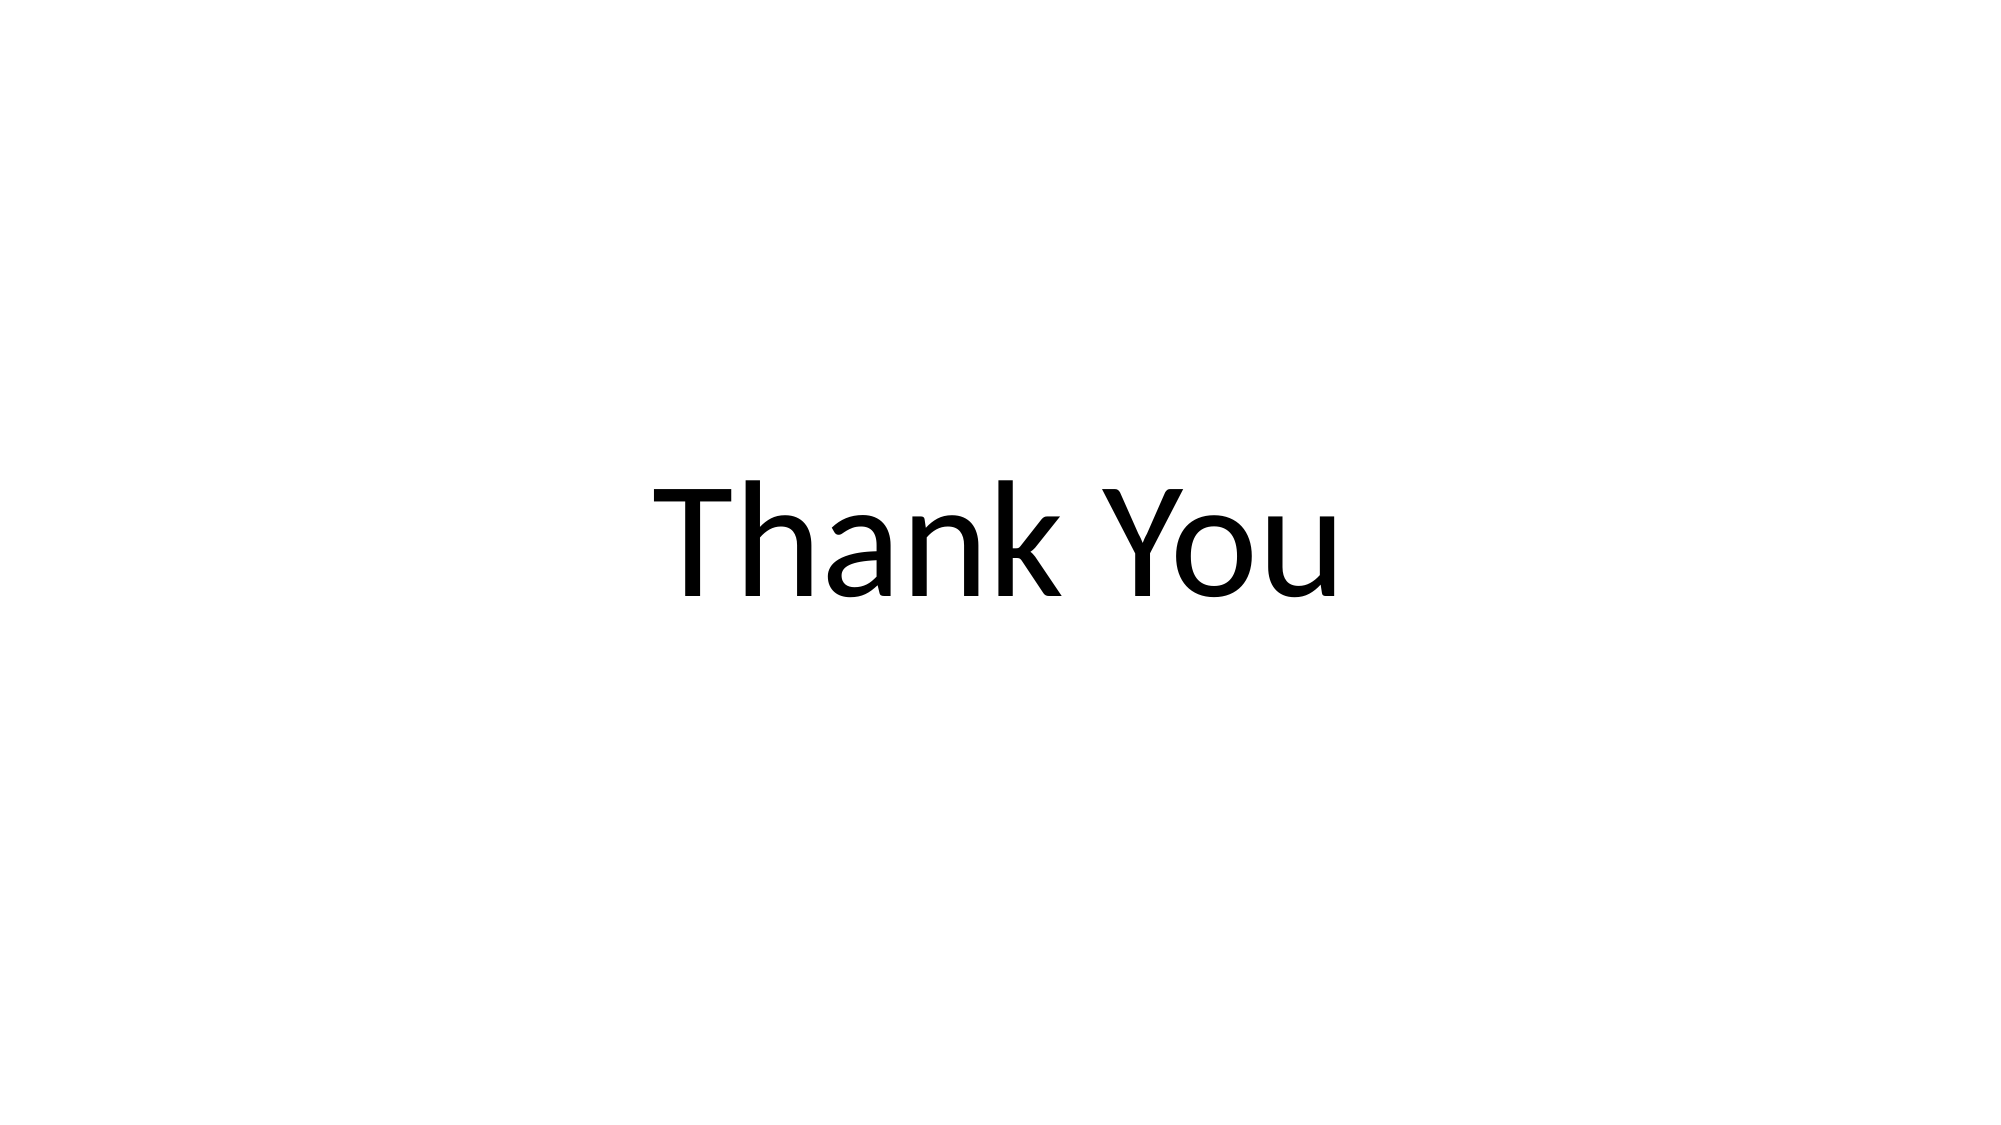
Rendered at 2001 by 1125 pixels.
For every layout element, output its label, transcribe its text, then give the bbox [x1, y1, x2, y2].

text_box Thank You [638, 422, 1362, 637]
